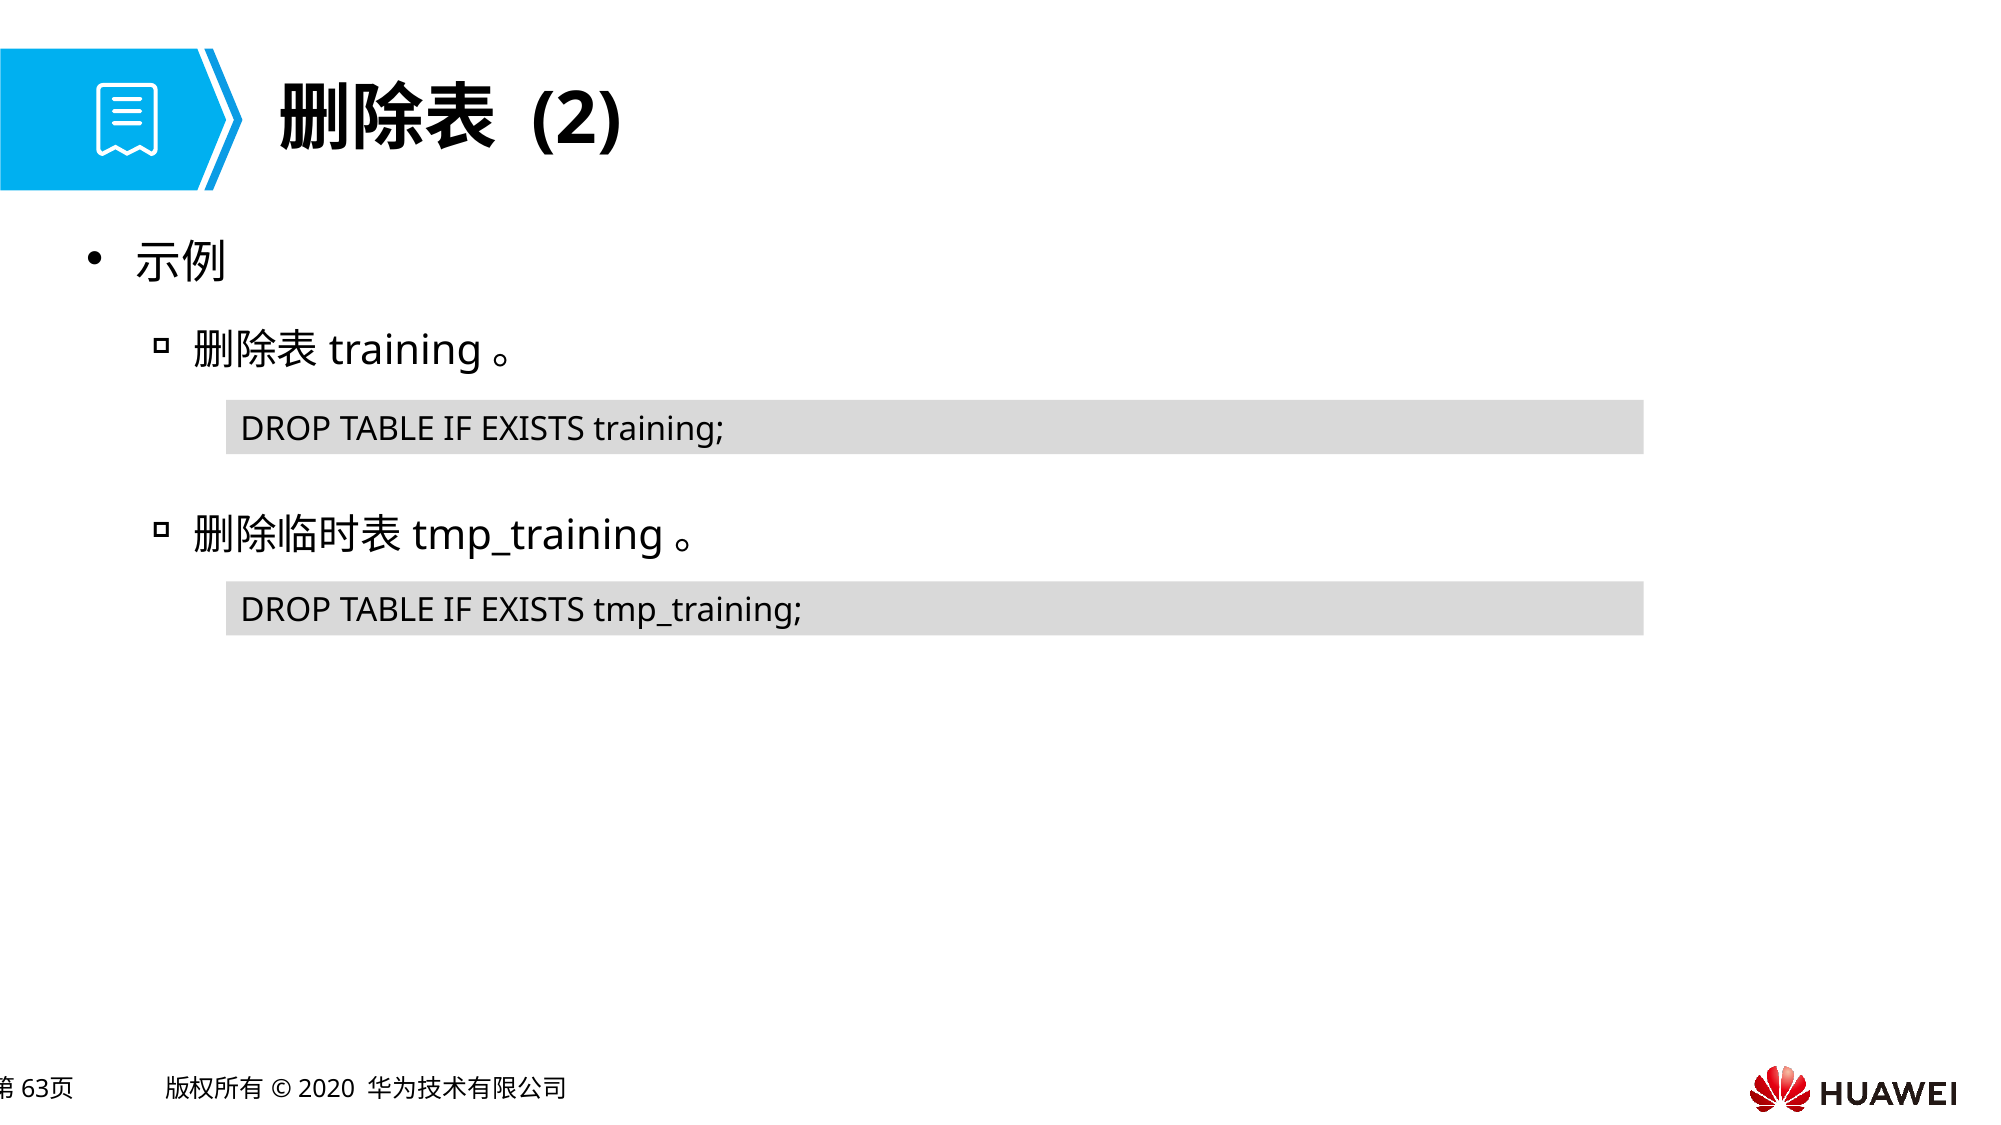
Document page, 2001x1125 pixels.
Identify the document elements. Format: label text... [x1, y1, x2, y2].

text_box DROP TABLE IF EXISTS tmp_training; [226, 581, 1644, 636]
title 删除表 (2) [261, 67, 1874, 173]
list 示例 删除表training。 删除临时表tmp_training。 [72, 204, 1929, 973]
picture [1750, 1066, 1956, 1112]
text_box DROP TABLE IF EXISTS training; [226, 399, 1644, 455]
